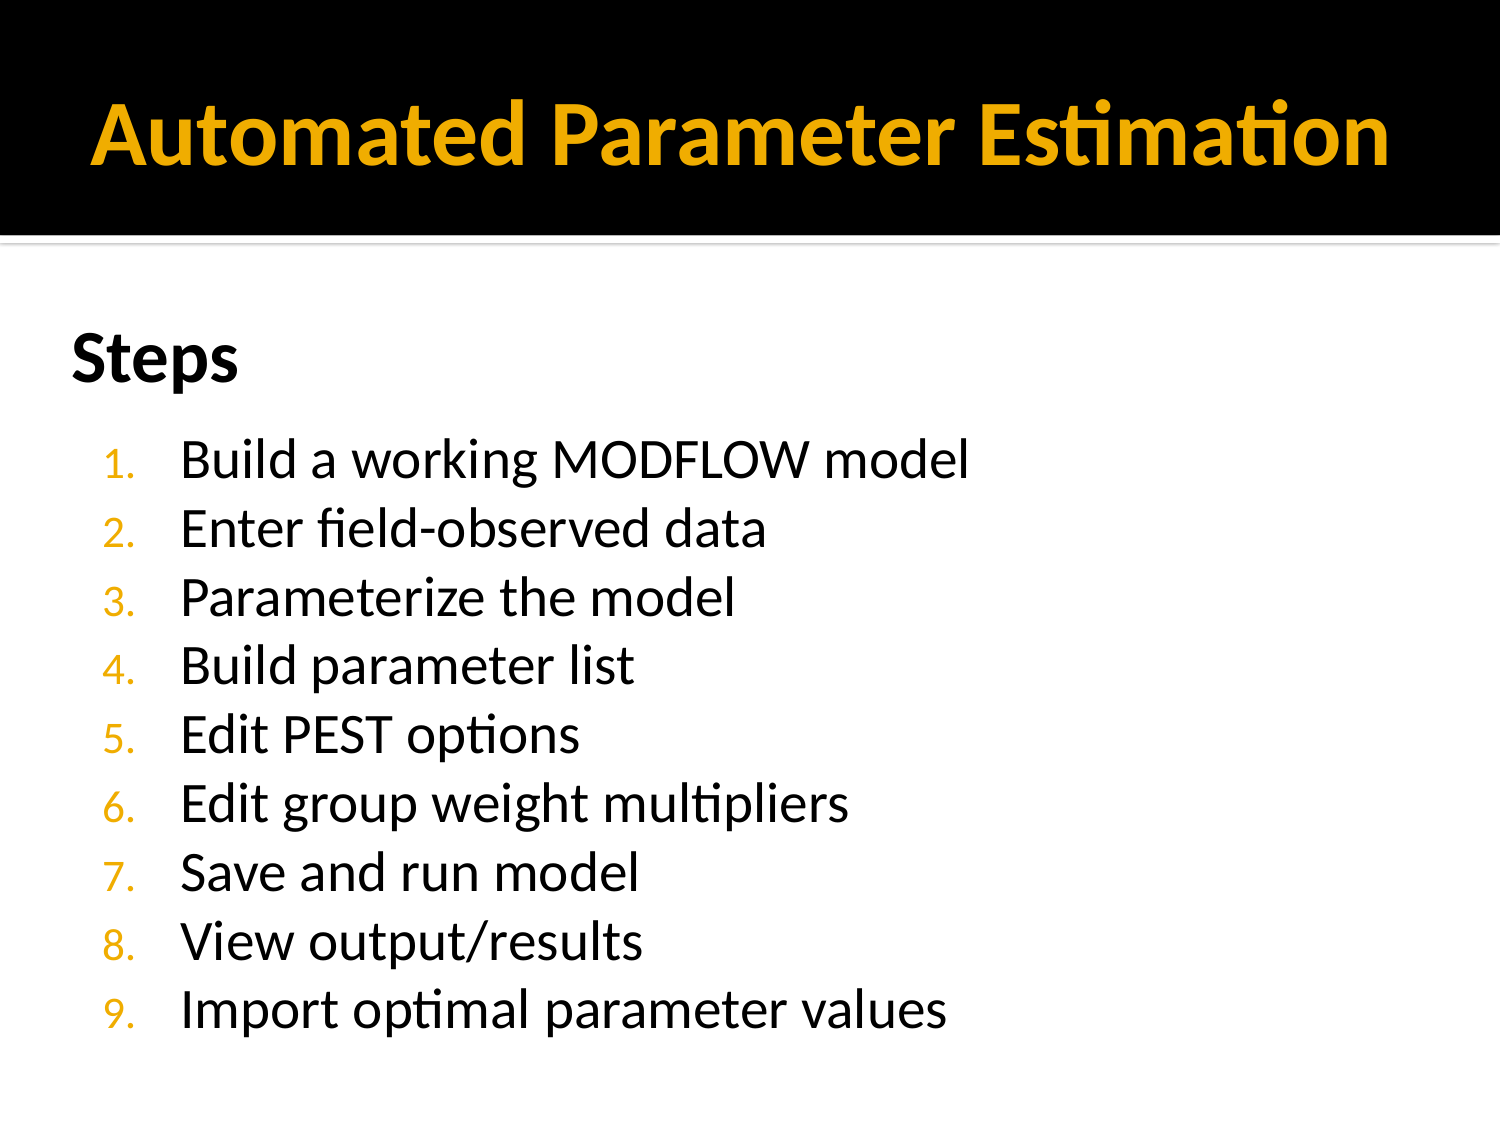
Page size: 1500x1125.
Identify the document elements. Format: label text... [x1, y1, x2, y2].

text_box Steps [56, 299, 694, 405]
list Build a working MODFLOW model Enter field-observed data Parameterize the model Build parameter list Edit PEST options Edit group weight multipliers Save and run model View output/results Import optimal parameter values [75, 406, 1425, 1050]
title Automated Parameter Estimation [75, 25, 1425, 231]
